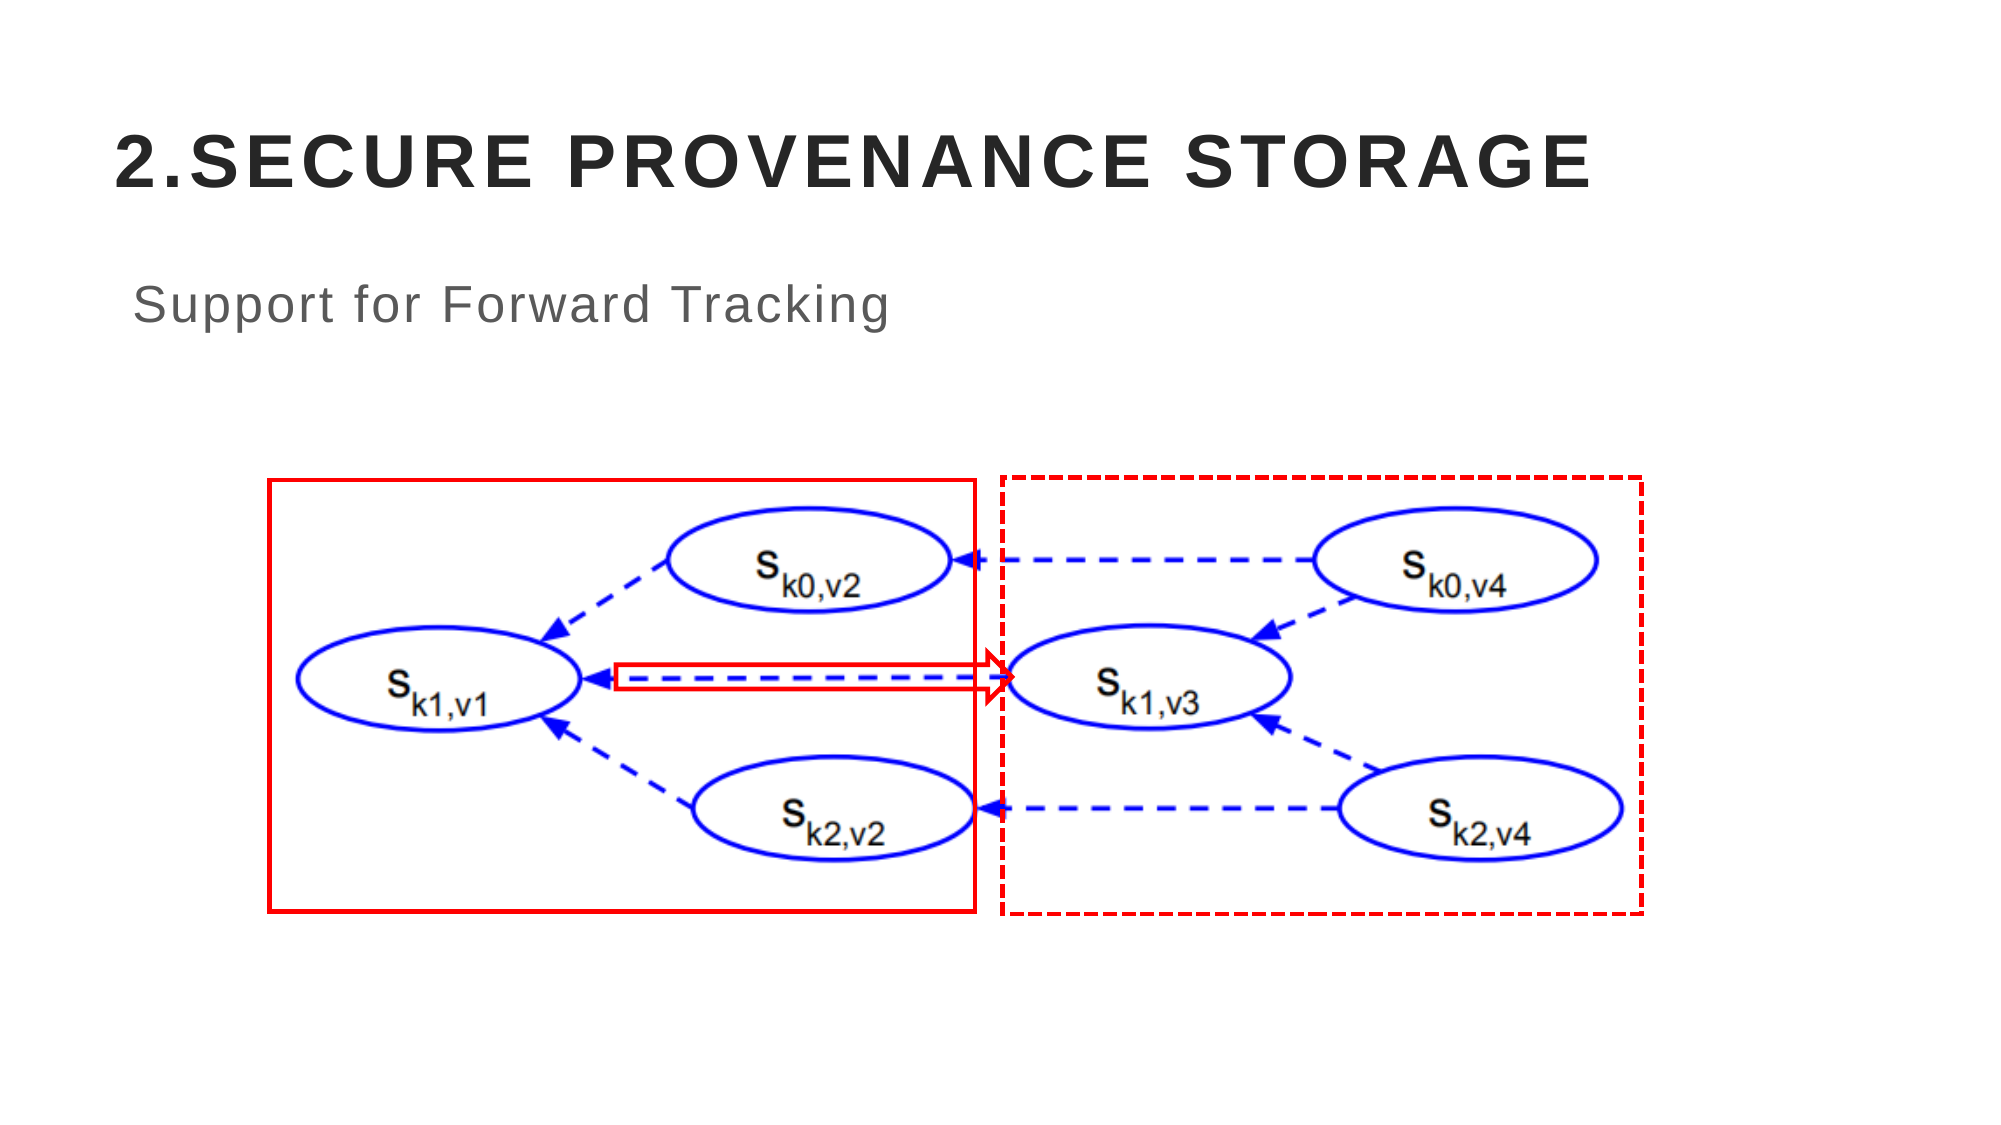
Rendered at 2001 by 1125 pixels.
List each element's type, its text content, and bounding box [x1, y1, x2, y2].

title 2.SECURE PROVENANCE STORAGE [99, 99, 1900, 216]
list Support for Forward Tracking [99, 244, 918, 355]
text_box [1002, 900, 1643, 915]
picture [221, 393, 1706, 900]
text_box [268, 900, 976, 913]
